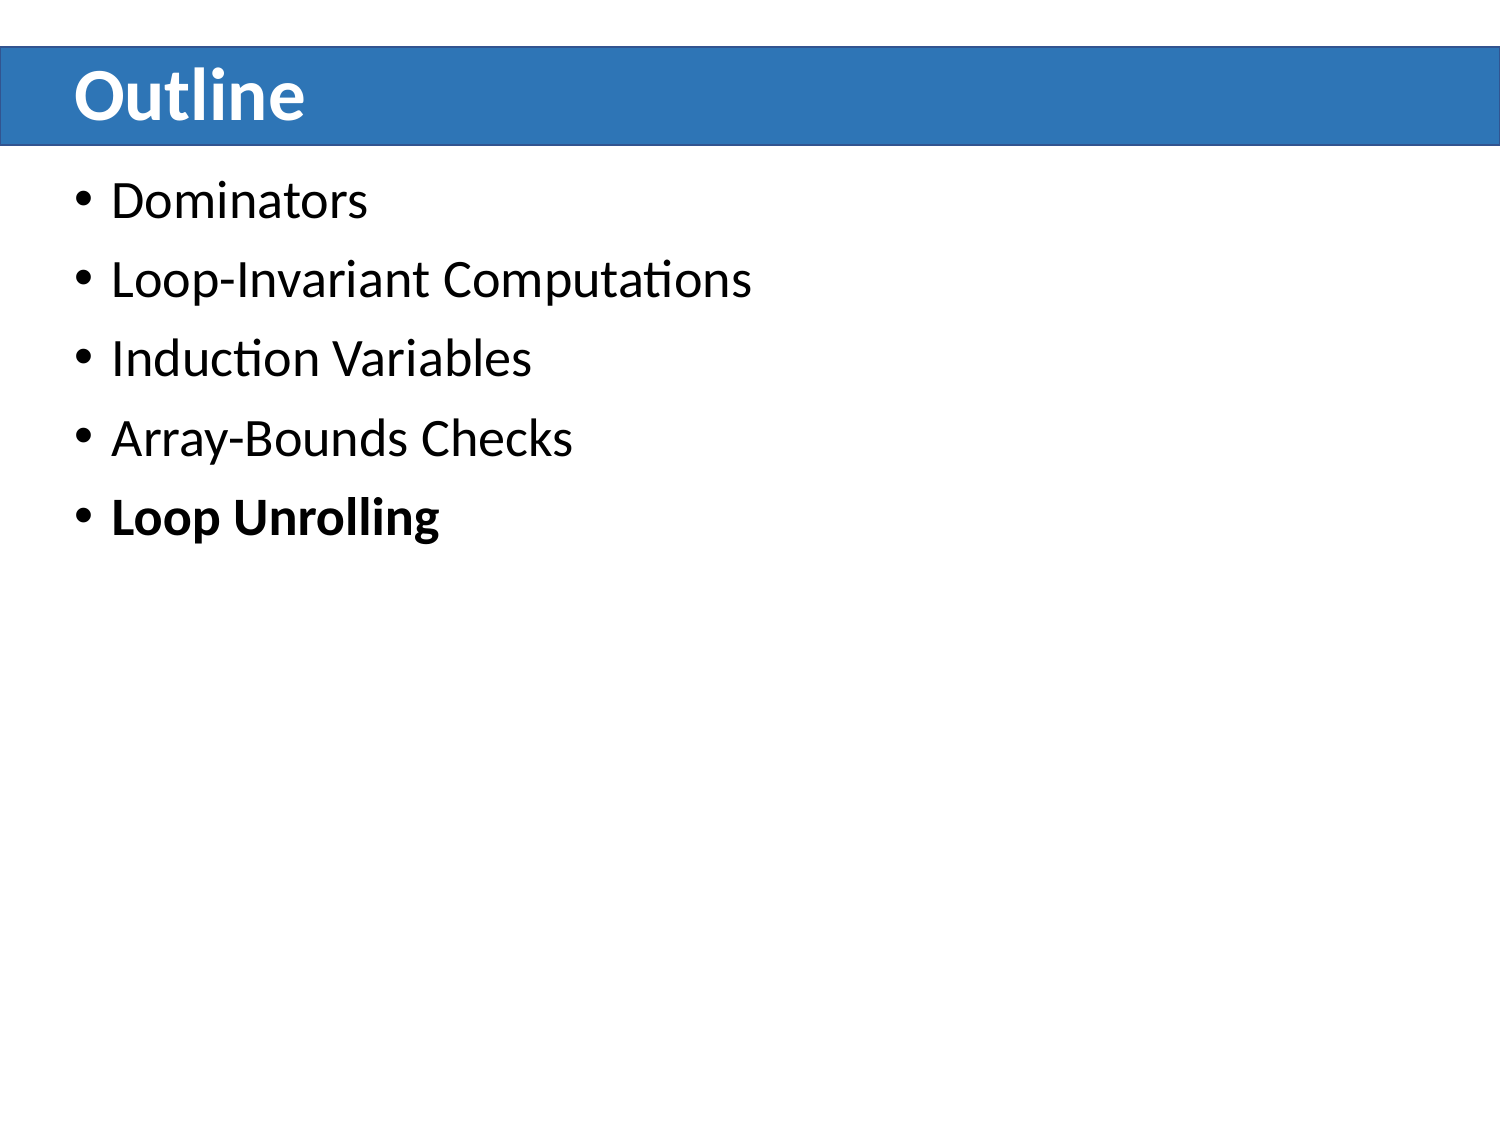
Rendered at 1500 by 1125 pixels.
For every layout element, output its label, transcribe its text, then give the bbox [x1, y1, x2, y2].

title Outline [59, 47, 1446, 146]
list Dominators Loop-Invariant Computations Induction Variables Array-Bounds Checks Loop Unrolling [59, 163, 1446, 1014]
